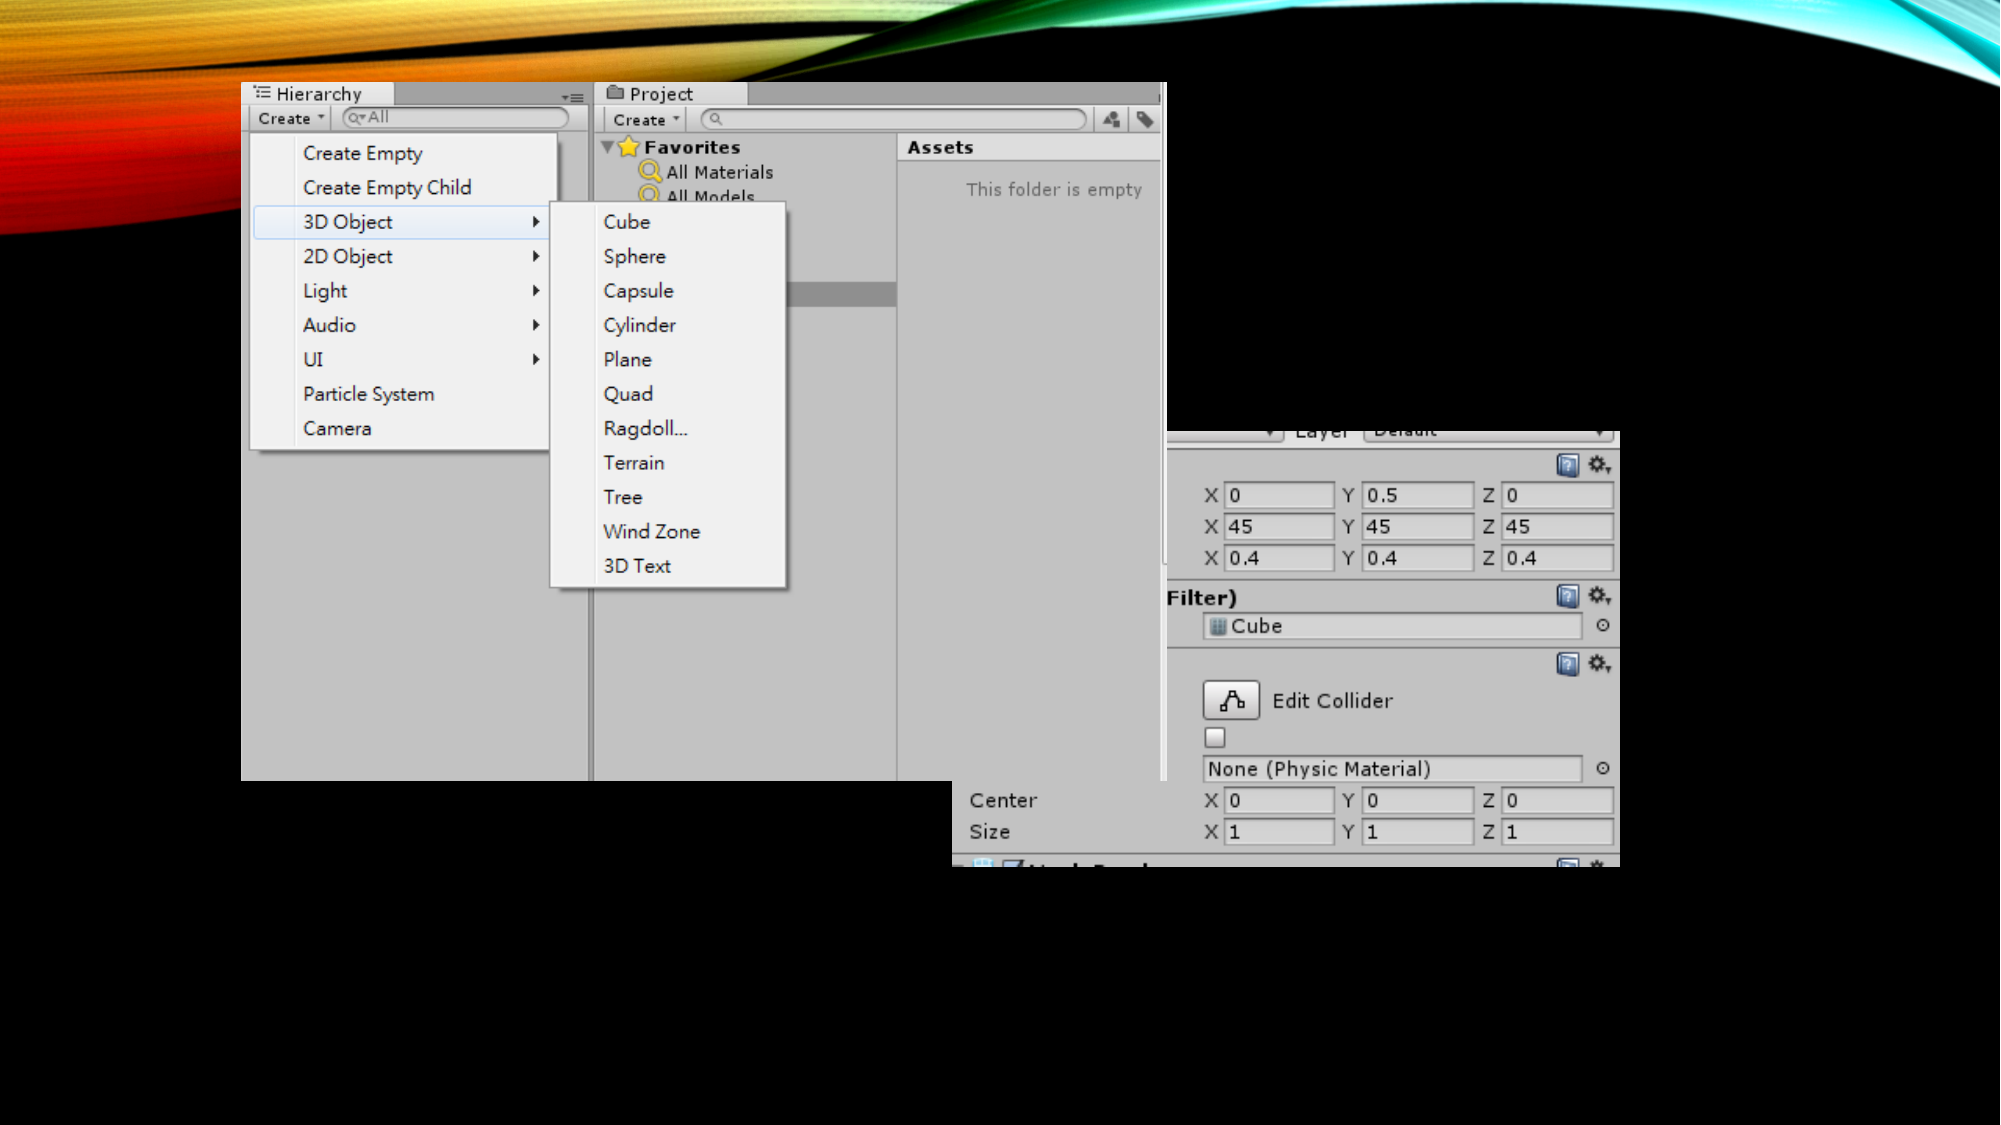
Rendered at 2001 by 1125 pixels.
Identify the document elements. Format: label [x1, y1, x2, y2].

list [951, 431, 1620, 868]
picture [0, 0, 2000, 782]
